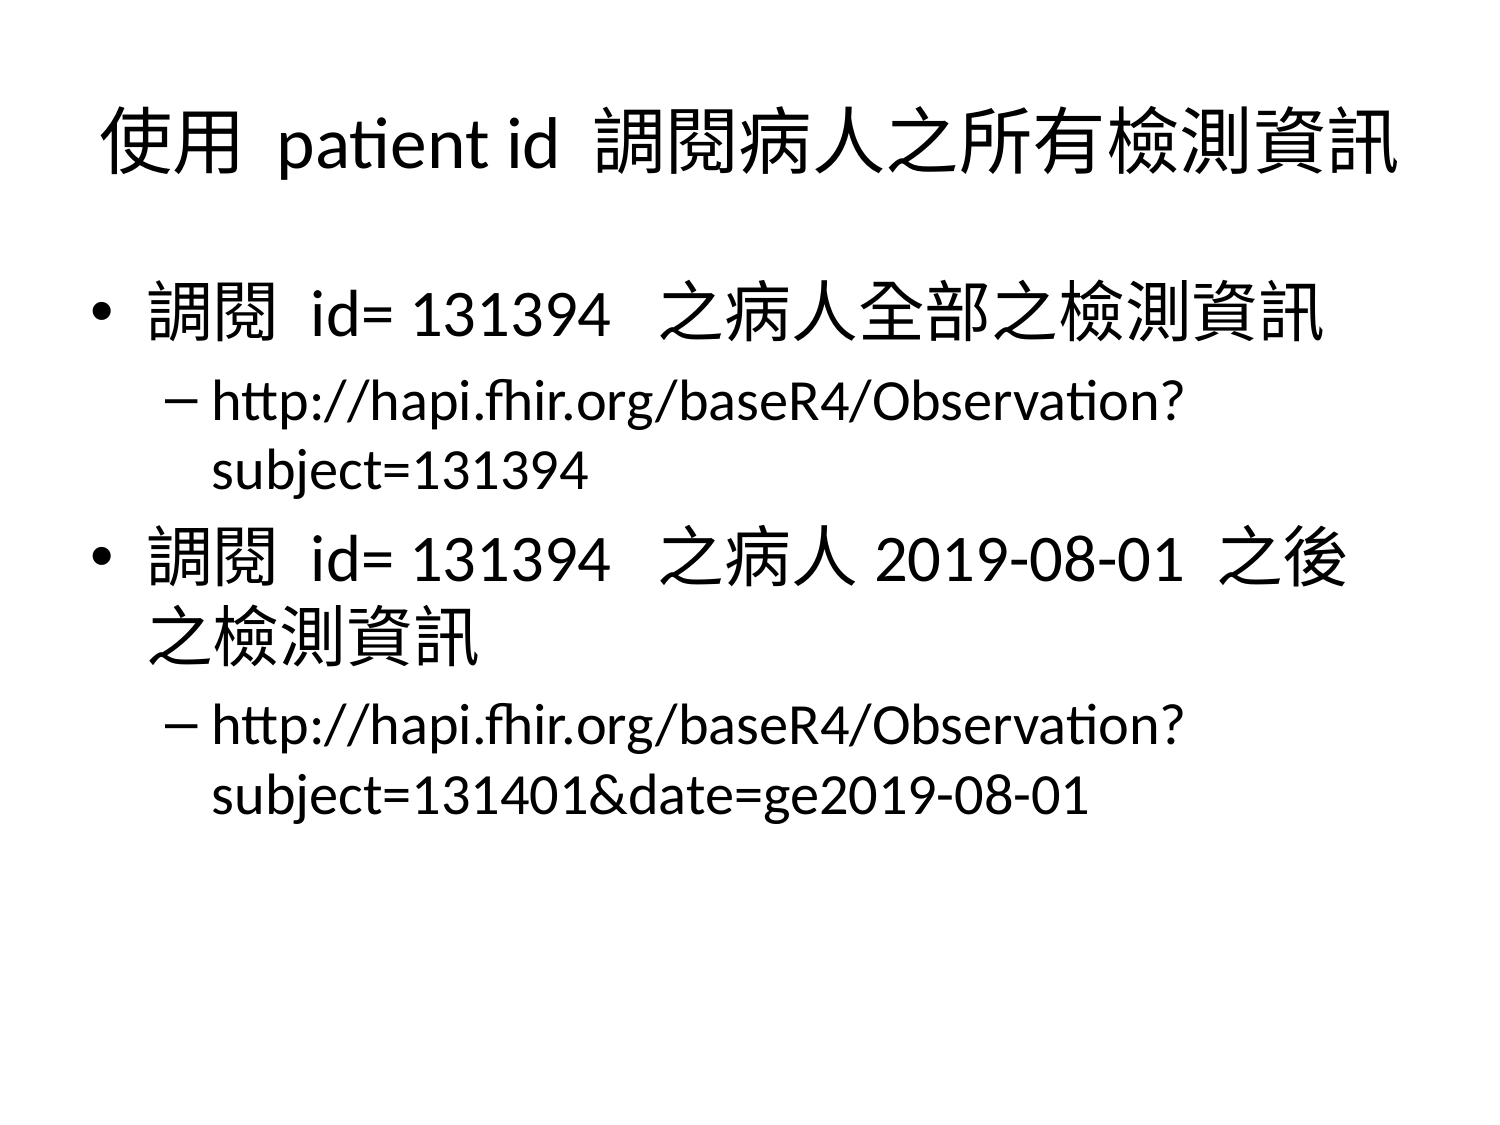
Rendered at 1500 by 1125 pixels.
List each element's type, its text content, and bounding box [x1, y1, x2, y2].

list 調閱 id= 131394 之病人全部之檢測資訊 http://hapi.fhir.org/baseR4/Observation?subject=131394 調閱 id= 131394 之病人2019-08-01 之後之檢測資訊 http://hapi.fhir.org/baseR4/Observation?subject=131401&date=ge2019-08-01 [75, 262, 1425, 1005]
title 使用 patient id 調閱病人之所有檢測資訊 [75, 45, 1425, 233]
